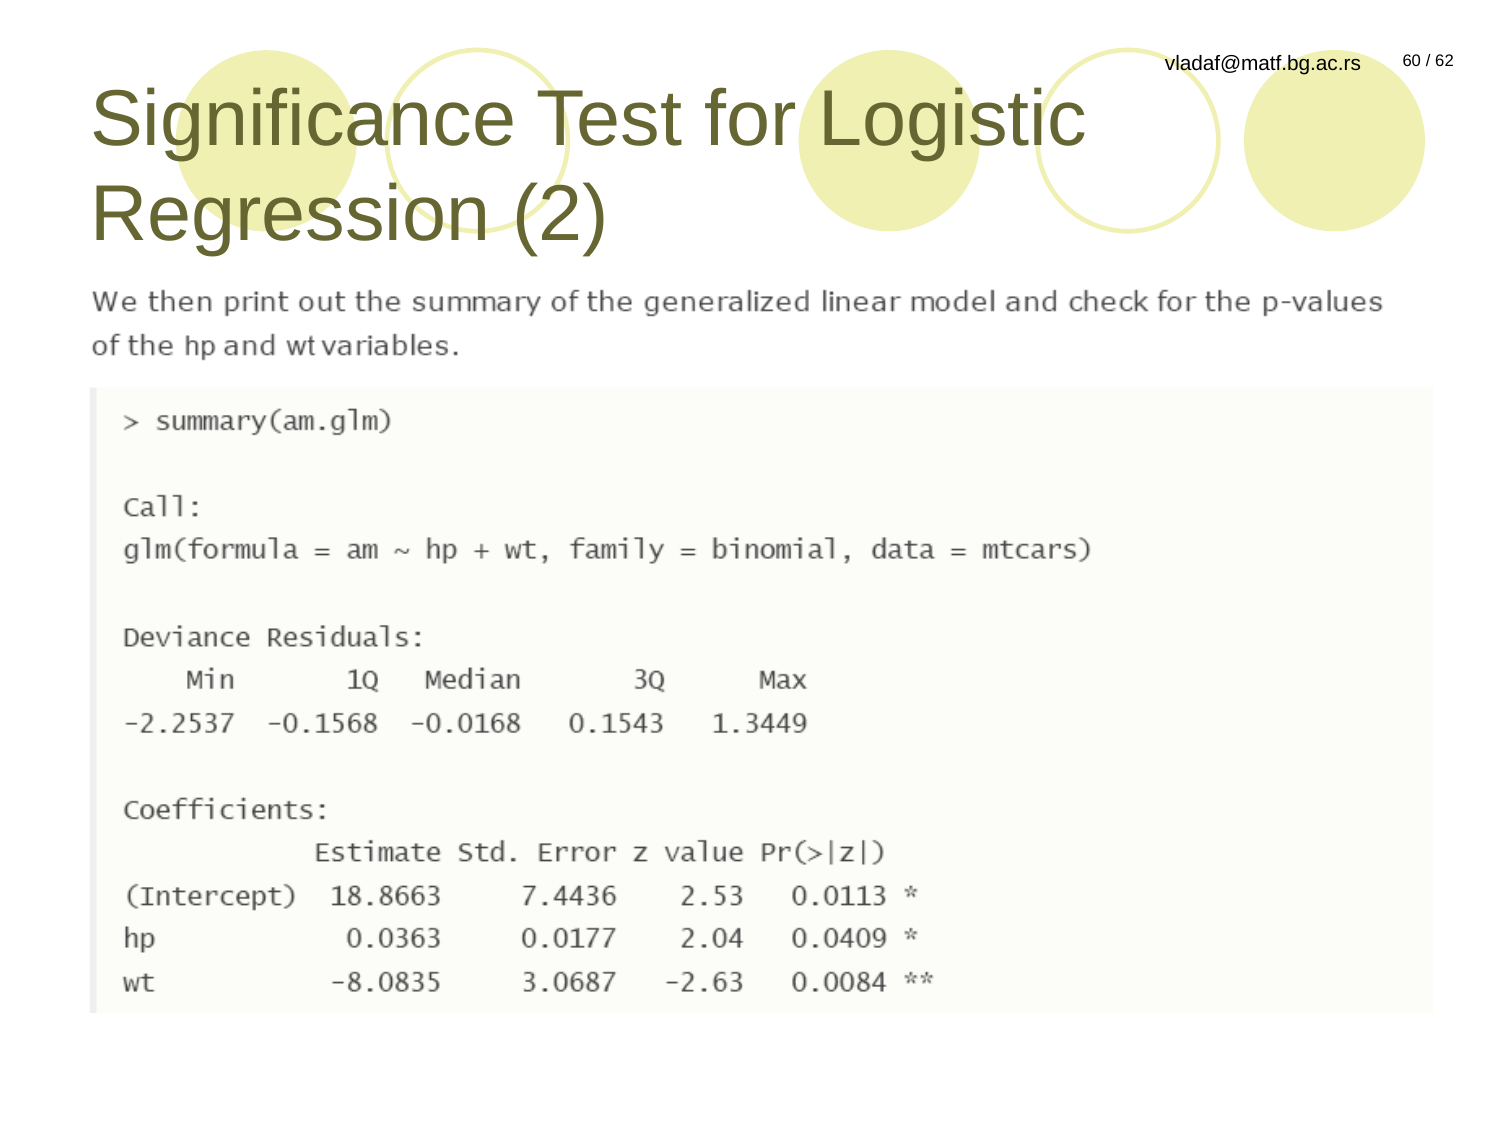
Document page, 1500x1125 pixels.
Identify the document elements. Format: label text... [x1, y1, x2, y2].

title Significance Test for Logistic Regression (2) [75, 90, 1500, 233]
picture [82, 274, 1440, 1013]
